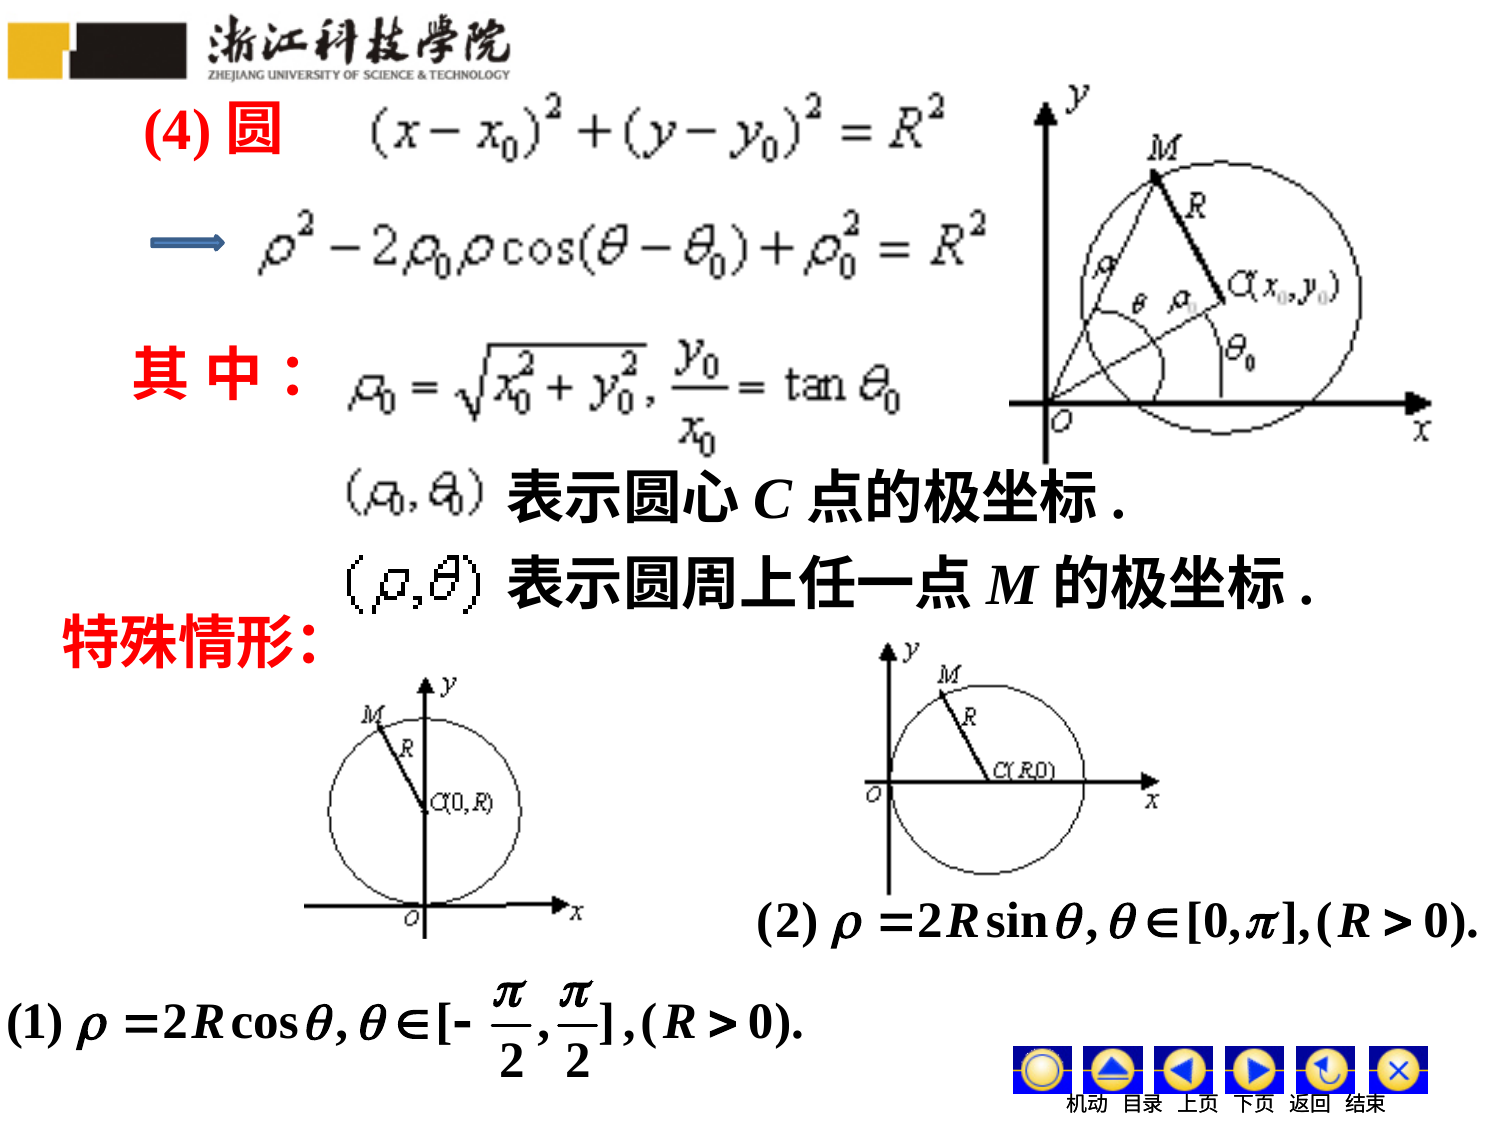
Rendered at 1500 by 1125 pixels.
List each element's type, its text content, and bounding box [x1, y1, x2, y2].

picture [1225, 1045, 1285, 1094]
picture [5, 6, 959, 178]
picture [339, 542, 493, 628]
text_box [749, 890, 1488, 959]
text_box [0, 953, 840, 1091]
picture [249, 200, 997, 295]
text_box (4)圆 [128, 83, 361, 169]
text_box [841, 621, 1184, 889]
text_box 机动 目录 上页 下页 返回 结束 [1051, 1082, 1407, 1123]
text_box 特殊情形： [46, 597, 399, 683]
picture [1012, 1045, 1072, 1094]
text_box [150, 234, 225, 252]
text_box 表示圆心C点的极坐标. [492, 453, 1278, 538]
picture [339, 316, 911, 530]
text_box 表示圆周上任一点M的极坐标. [492, 539, 1336, 624]
picture [1296, 1045, 1355, 1094]
picture [1083, 1045, 1143, 1094]
picture [1154, 1045, 1214, 1094]
picture [1369, 1045, 1429, 1094]
text_box 其中： [117, 329, 293, 415]
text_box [1009, 54, 1468, 527]
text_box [304, 656, 609, 952]
